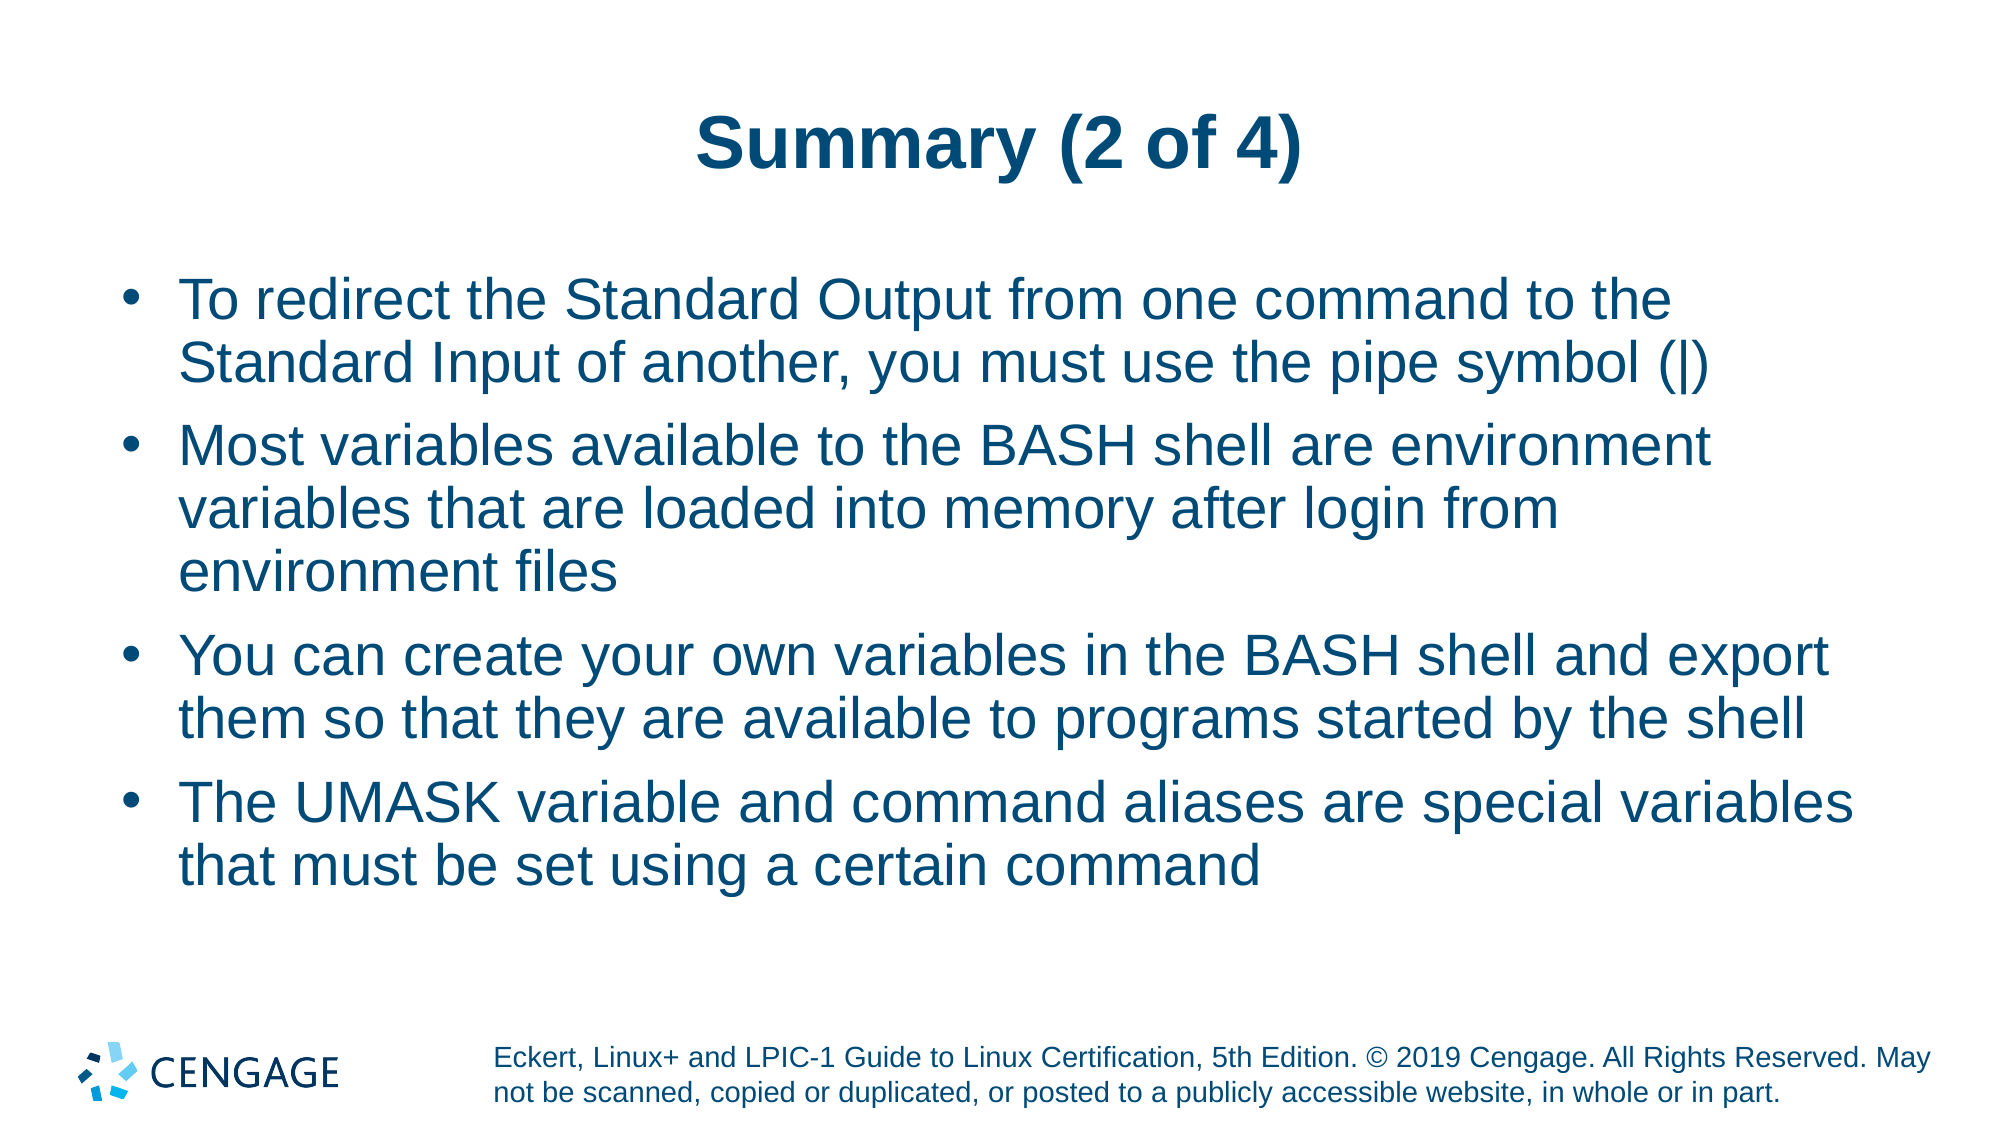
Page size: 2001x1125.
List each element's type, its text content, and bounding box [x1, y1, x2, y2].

title Summary (2 of 4) [137, 103, 1863, 265]
list To redirect the Standard Output from one command to the Standard Input of another, you must use the pipe symbol (|) Most variables available to the BASH shell are environment variables that are loaded into memory after login from environment files You can create your own variables in the BASH shell and export them so that they are available to programs started by the shell The UMASK variable and command aliases are special variables that must be set using a certain command [121, 268, 1880, 990]
picture [78, 1042, 338, 1101]
